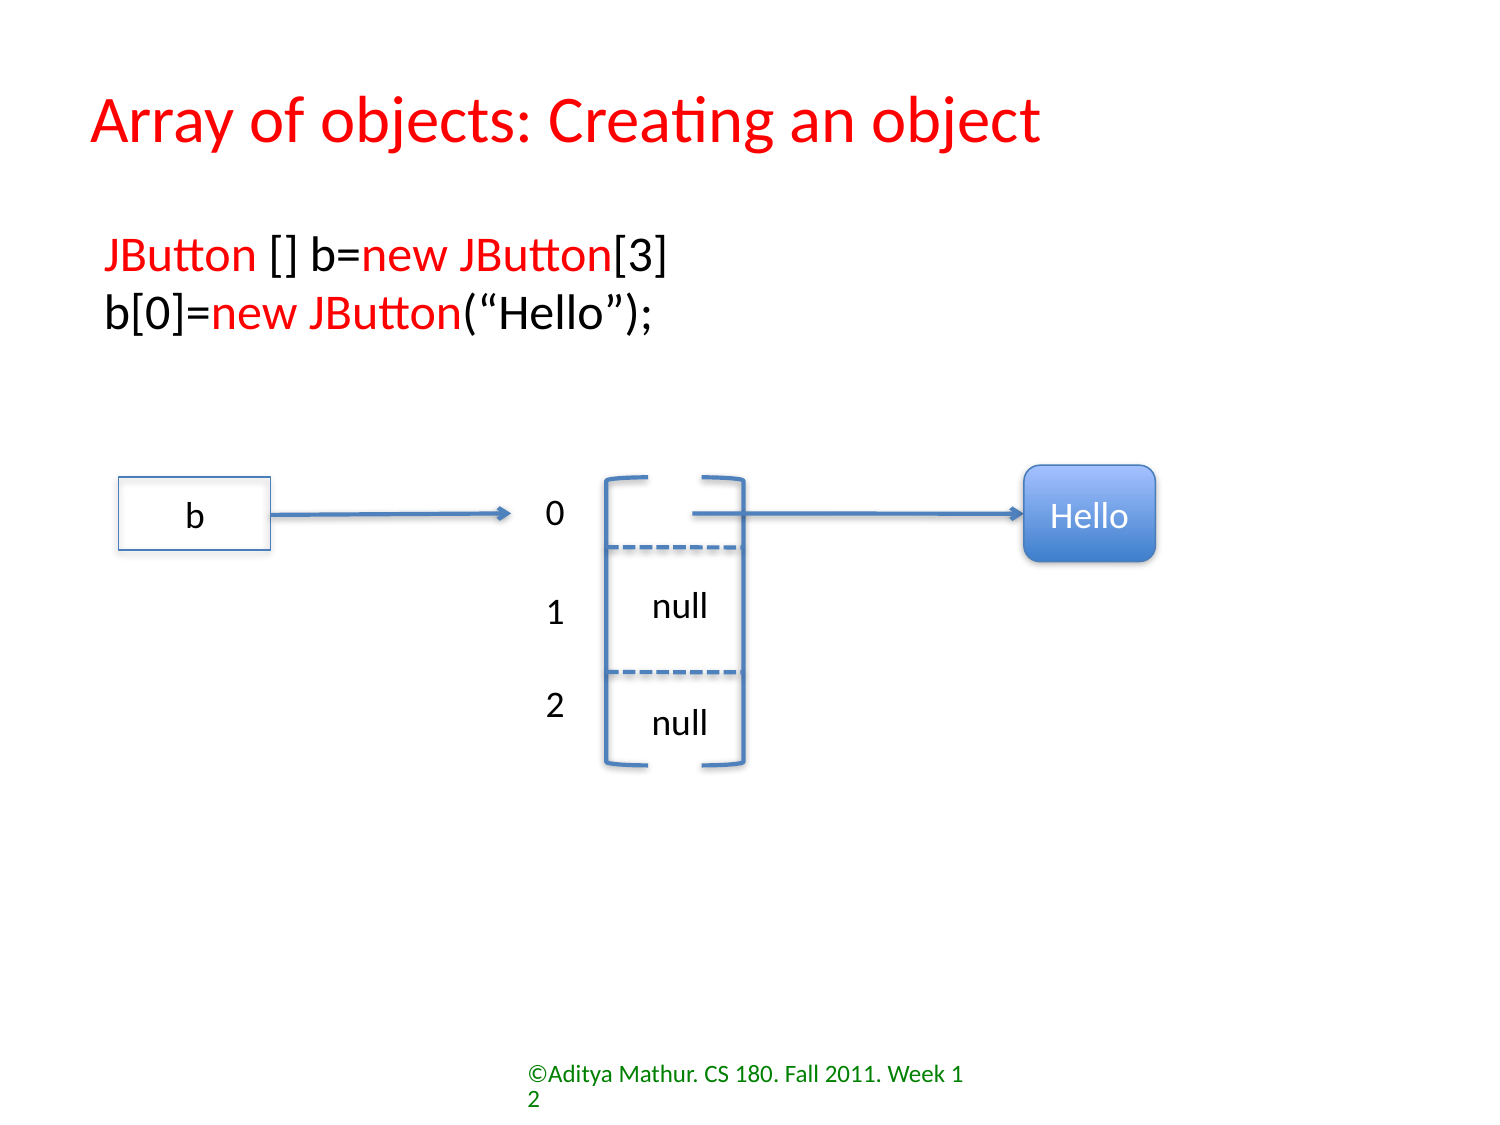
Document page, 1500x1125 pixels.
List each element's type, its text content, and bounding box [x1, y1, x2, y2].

title Array of objects: Creating an object [75, 69, 1263, 215]
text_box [117, 464, 1156, 766]
text_box JButton [] b=new JButton[3] b[0]=new JButton(“Hello”); [13, 215, 1263, 347]
footer ©Aditya Mathur. CS 180. Fall 2011. Week 12 [512, 1042, 988, 1103]
